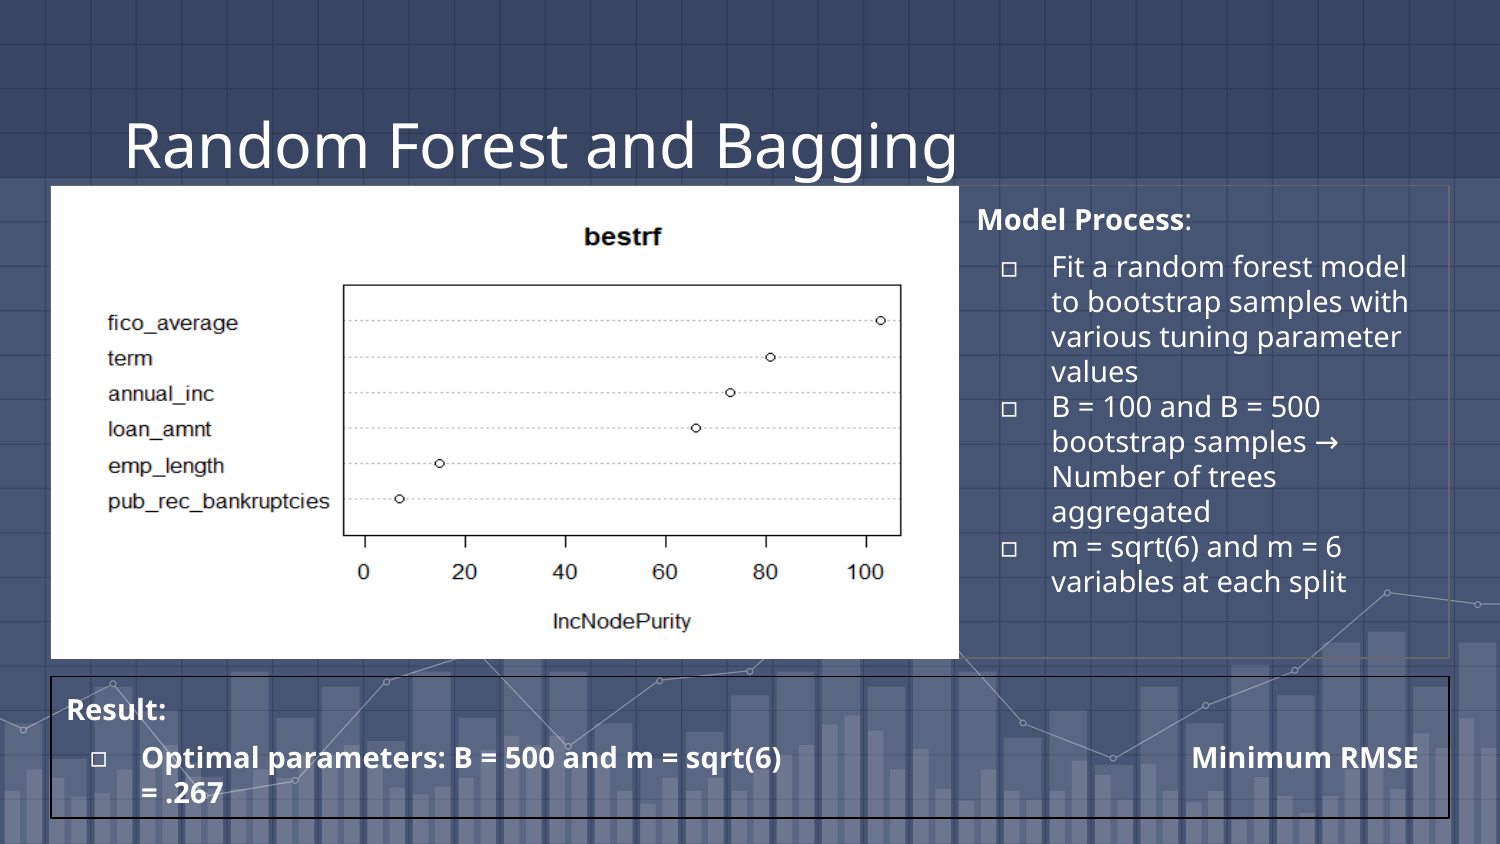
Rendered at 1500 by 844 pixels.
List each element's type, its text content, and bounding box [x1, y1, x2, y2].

text_box Result: Optimal parameters: B = 500 and m = sqrt(6) Minimum RMSE = .267 [51, 676, 1449, 818]
title Random Forest and Bagging [108, 55, 1370, 185]
picture [50, 186, 960, 660]
text_box Model Process: Fit a random forest model to bootstrap samples with various tuning parameter values B = 100 and B = 500 bootstrap samples → Number of trees aggregated m = sqrt(6) and m = 6 variables at each split [962, 186, 1449, 659]
